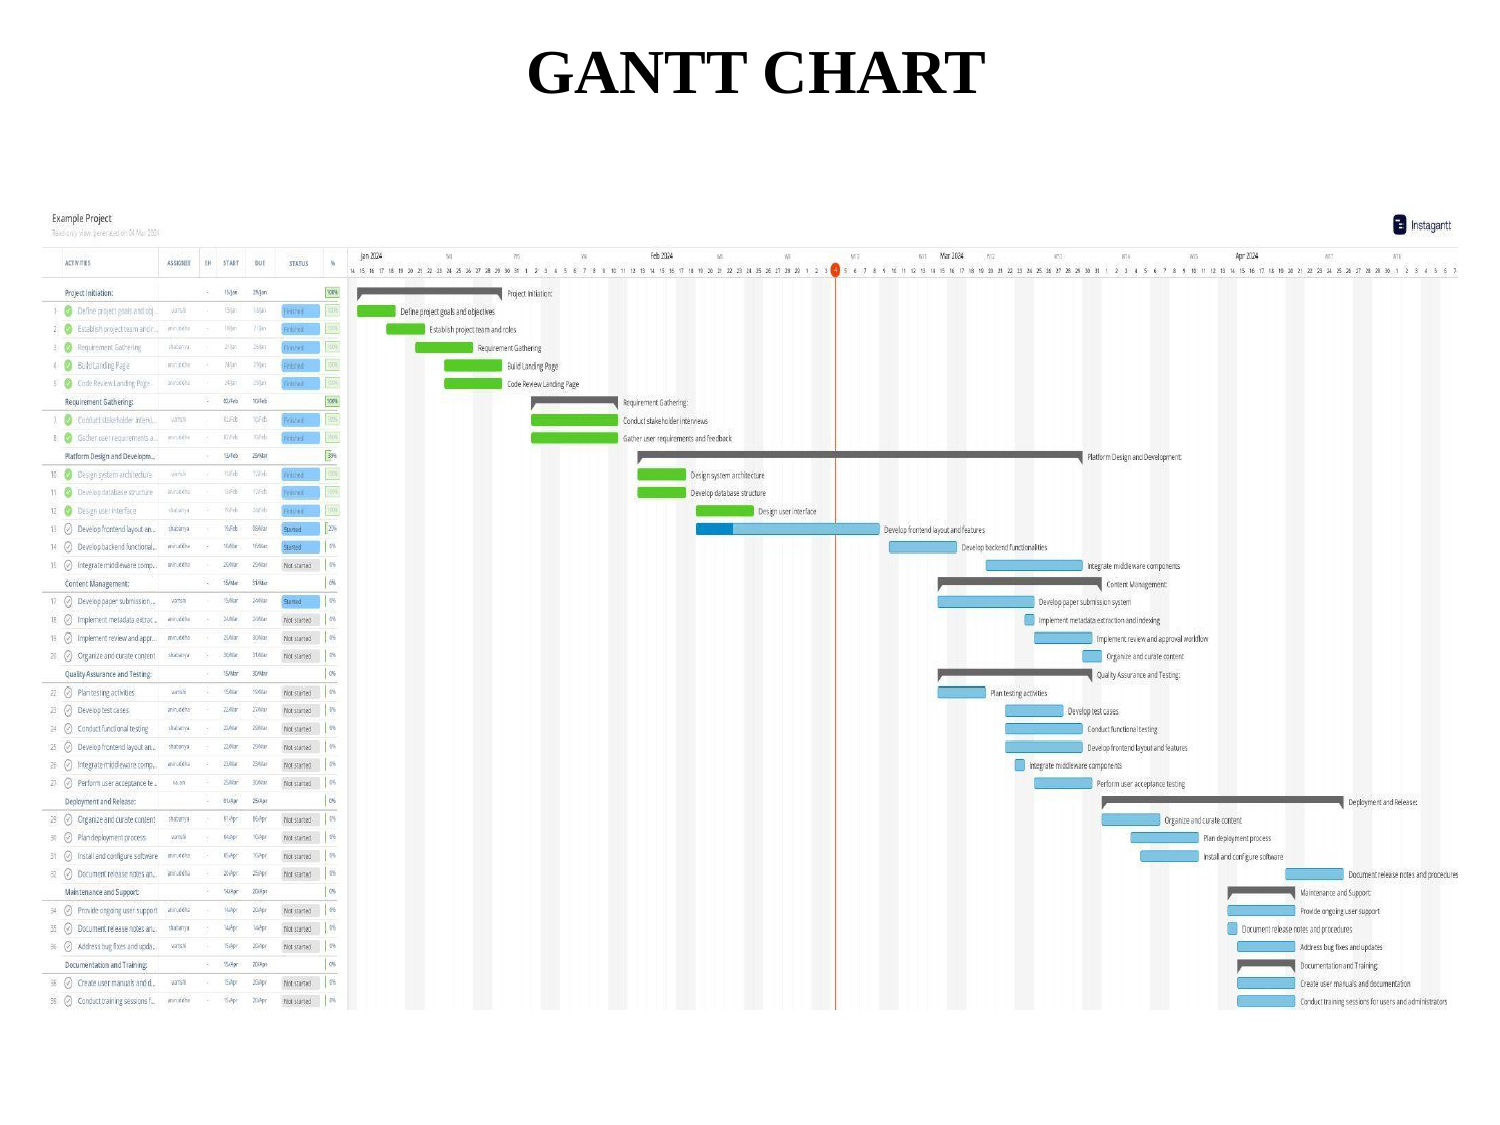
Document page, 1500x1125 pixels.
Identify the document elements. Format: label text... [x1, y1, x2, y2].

picture [42, 204, 1458, 1010]
title GANTT CHART [24, 68, 1488, 144]
